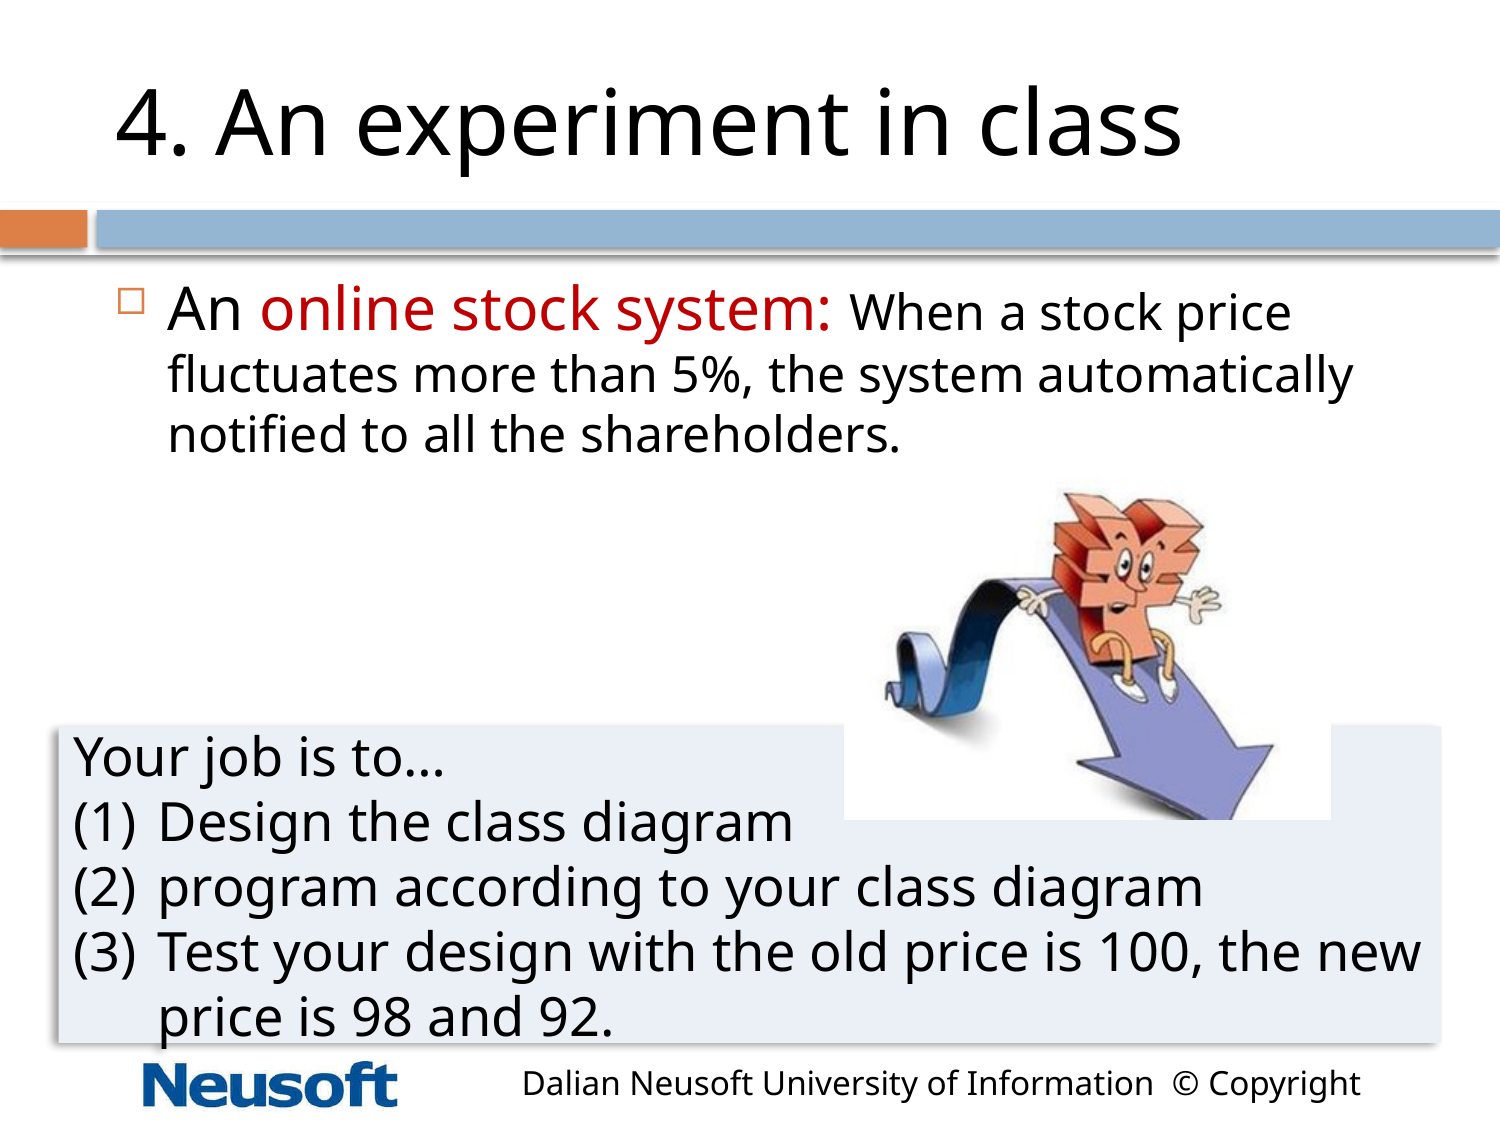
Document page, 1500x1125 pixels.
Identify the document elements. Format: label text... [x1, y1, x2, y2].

list An online stock system: When a stock price fluctuates more than 5%, the system automatically notified to all the shareholders. [100, 262, 1438, 725]
title 4. An experiment in class [100, 37, 1438, 200]
text_box Dalian Neusoft University of Information © Copyright [506, 1054, 1378, 1110]
text_box Your job is to… Design the class diagram program according to your class diagram Test your design with the old price is 100, the new price is 98 and 92. [57, 725, 1443, 1044]
picture [140, 1054, 399, 1114]
picture [844, 455, 1331, 820]
